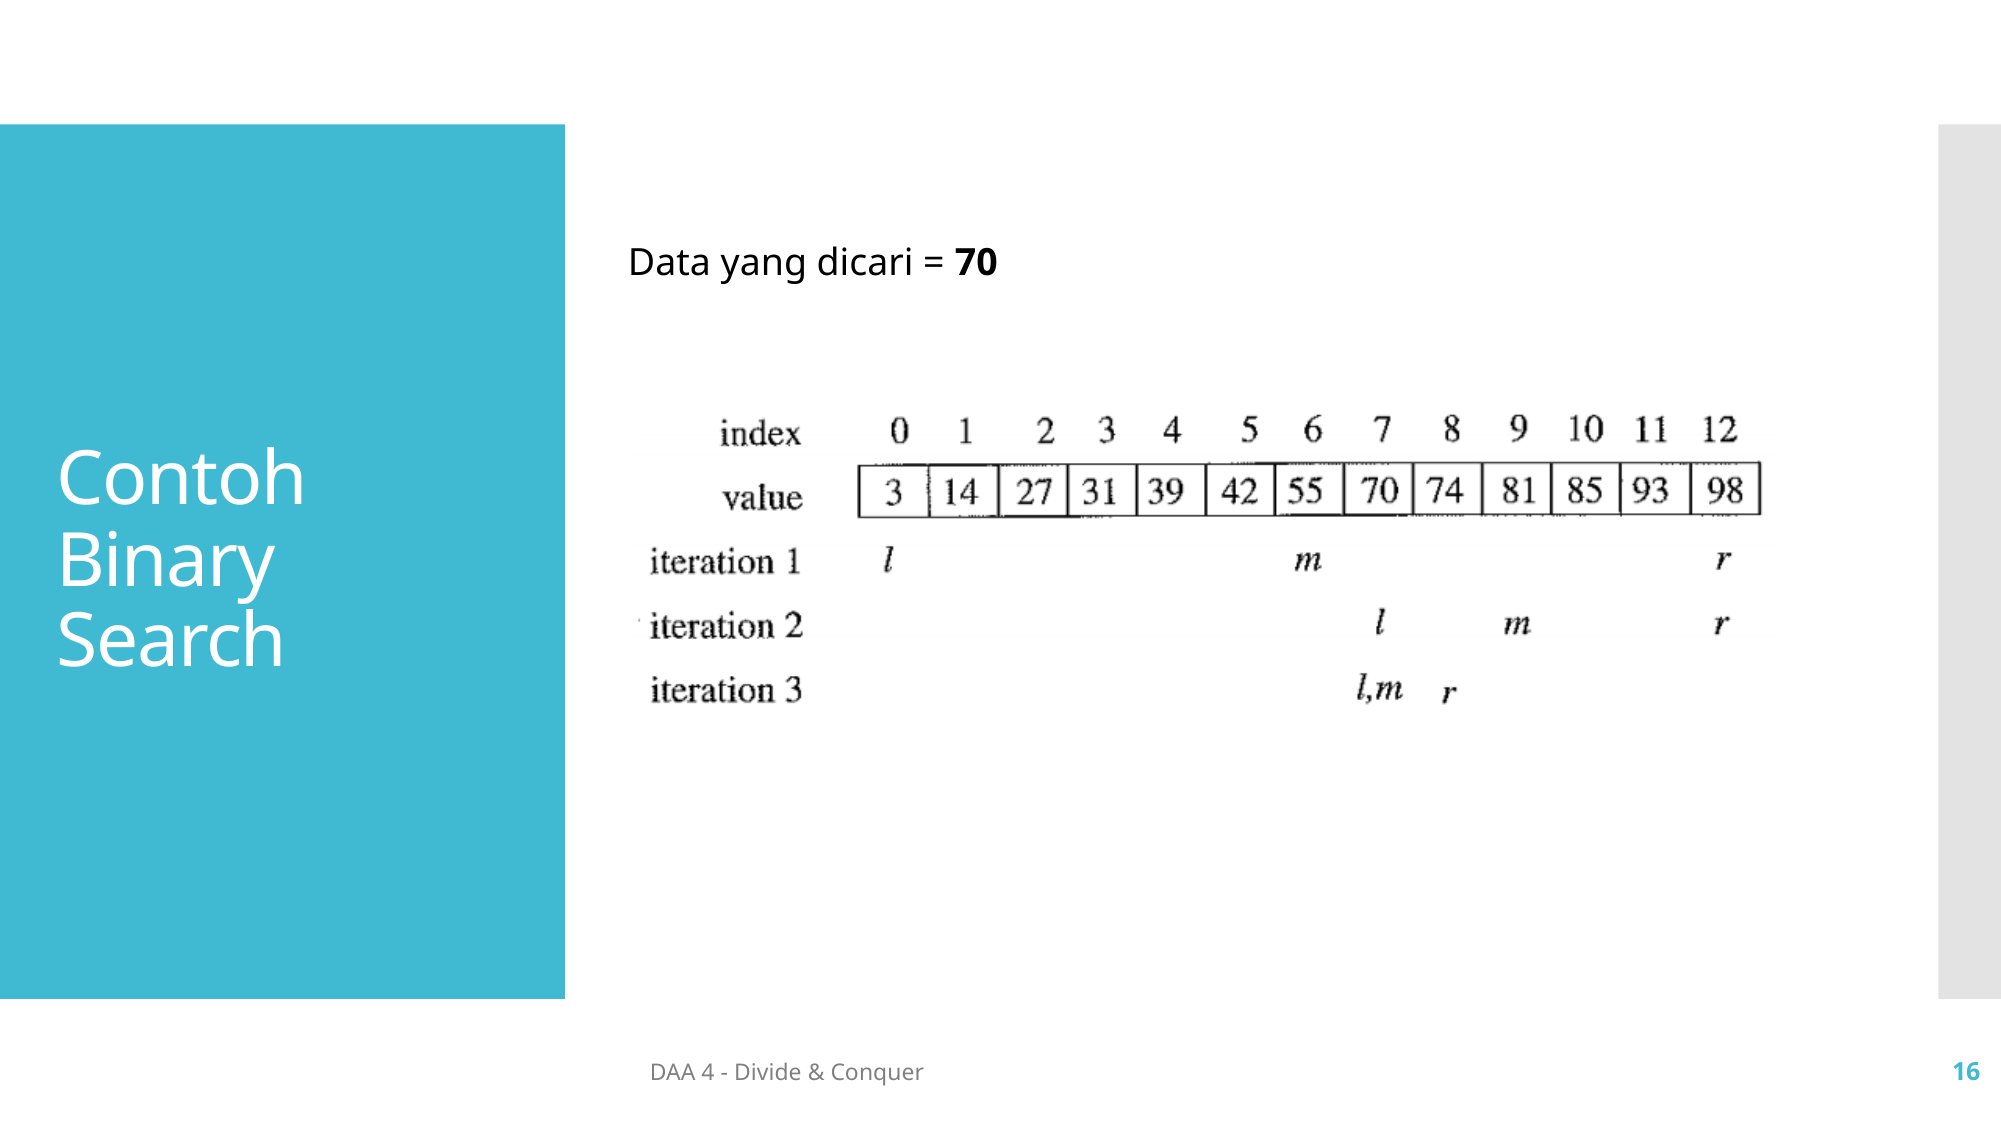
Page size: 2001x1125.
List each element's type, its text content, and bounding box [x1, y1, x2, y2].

picture [634, 401, 1781, 723]
text_box Data yang dicari = 70 [613, 230, 1013, 291]
footer DAA 4 - Divide & Conquer [634, 1042, 1605, 1103]
slide_number 16 [1744, 1042, 1996, 1103]
title Contoh Binary Search [41, 184, 525, 940]
